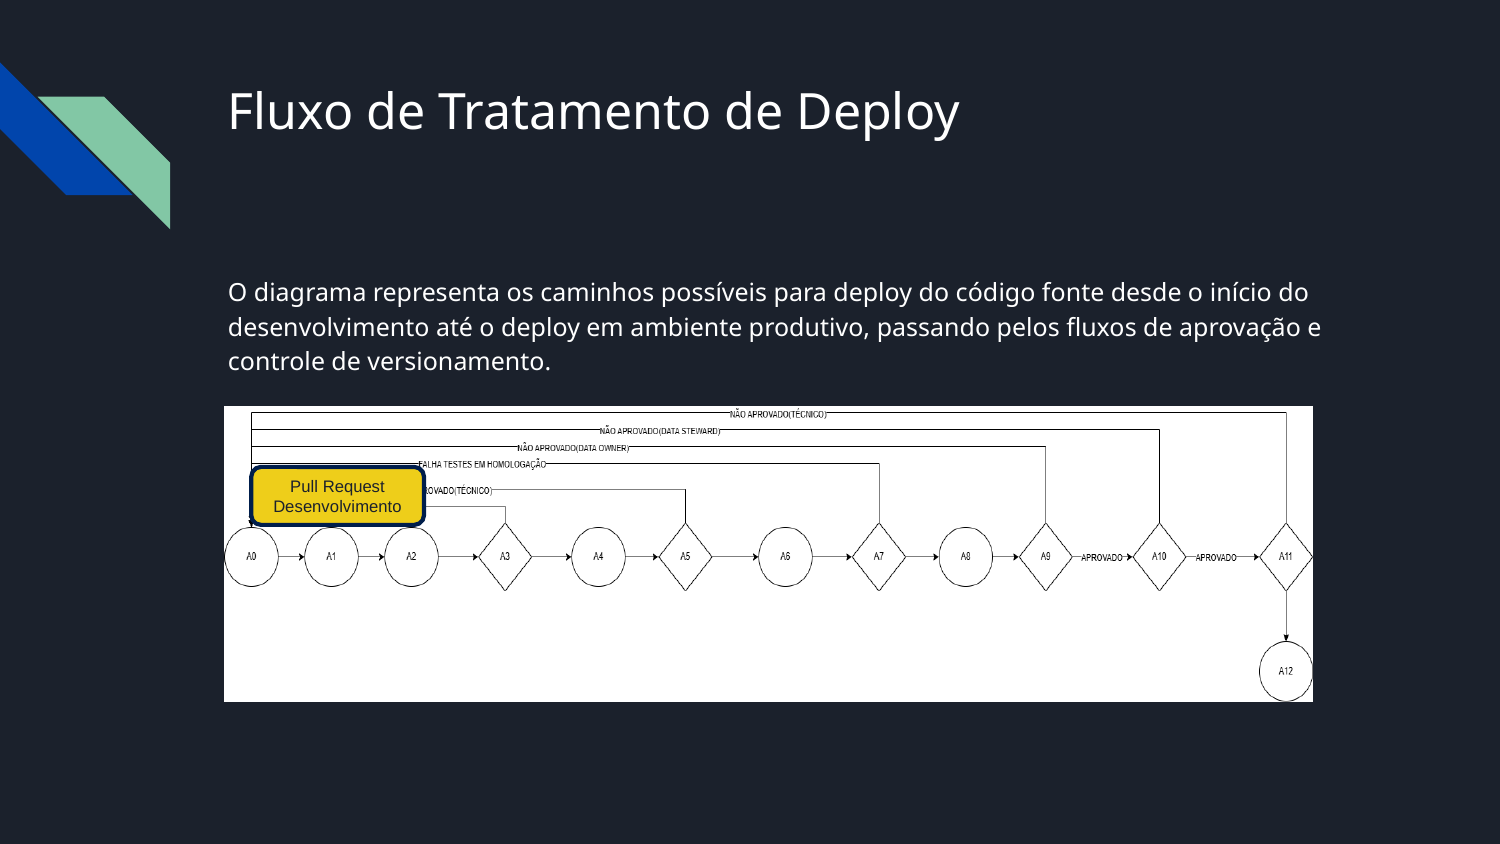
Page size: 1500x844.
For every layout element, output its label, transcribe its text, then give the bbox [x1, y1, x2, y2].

picture [224, 406, 1313, 702]
list O diagrama representa os caminhos possíveis para deploy do código fonte desde o início do desenvolvimento até o deploy em ambiente produtivo, passando pelos fluxos de aprovação e controle de versionamento. [212, 257, 1368, 735]
title Fluxo de Tratamento de Deploy [212, 64, 1368, 215]
